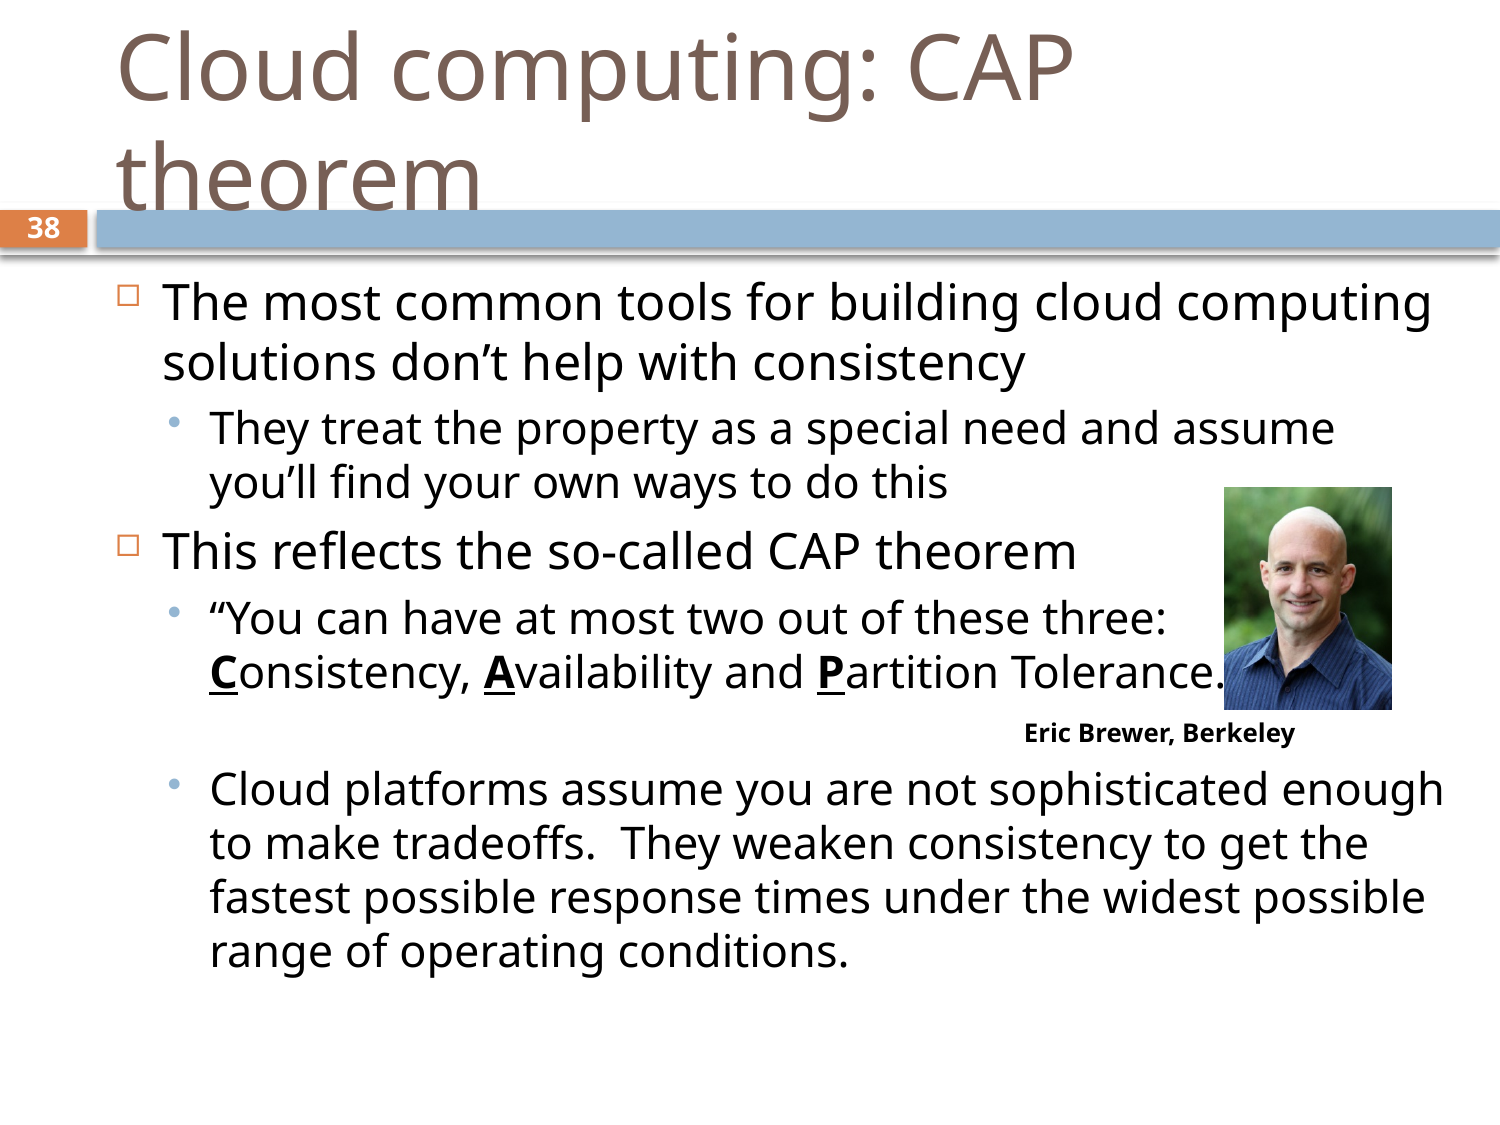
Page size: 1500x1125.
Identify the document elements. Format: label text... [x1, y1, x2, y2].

title Cloud computing: CAP theorem [100, 37, 1438, 200]
list The most common tools for building cloud computing solutions don’t help with consistency They treat the property as a special need and assume you’ll find your own ways to do this This reflects the so-called CAP theorem “You can have at most two out of these three: Consistency, Availability and Partition Tolerance.” Eric Brewer, Berkeley Cloud platforms assume you are not sophisticated enough to make tradeoffs. They weaken consistency to get the fastest possible response times under the widest possible range of operating conditions. [100, 262, 1463, 1000]
slide_number 38 [0, 208, 88, 249]
picture [1224, 487, 1392, 711]
